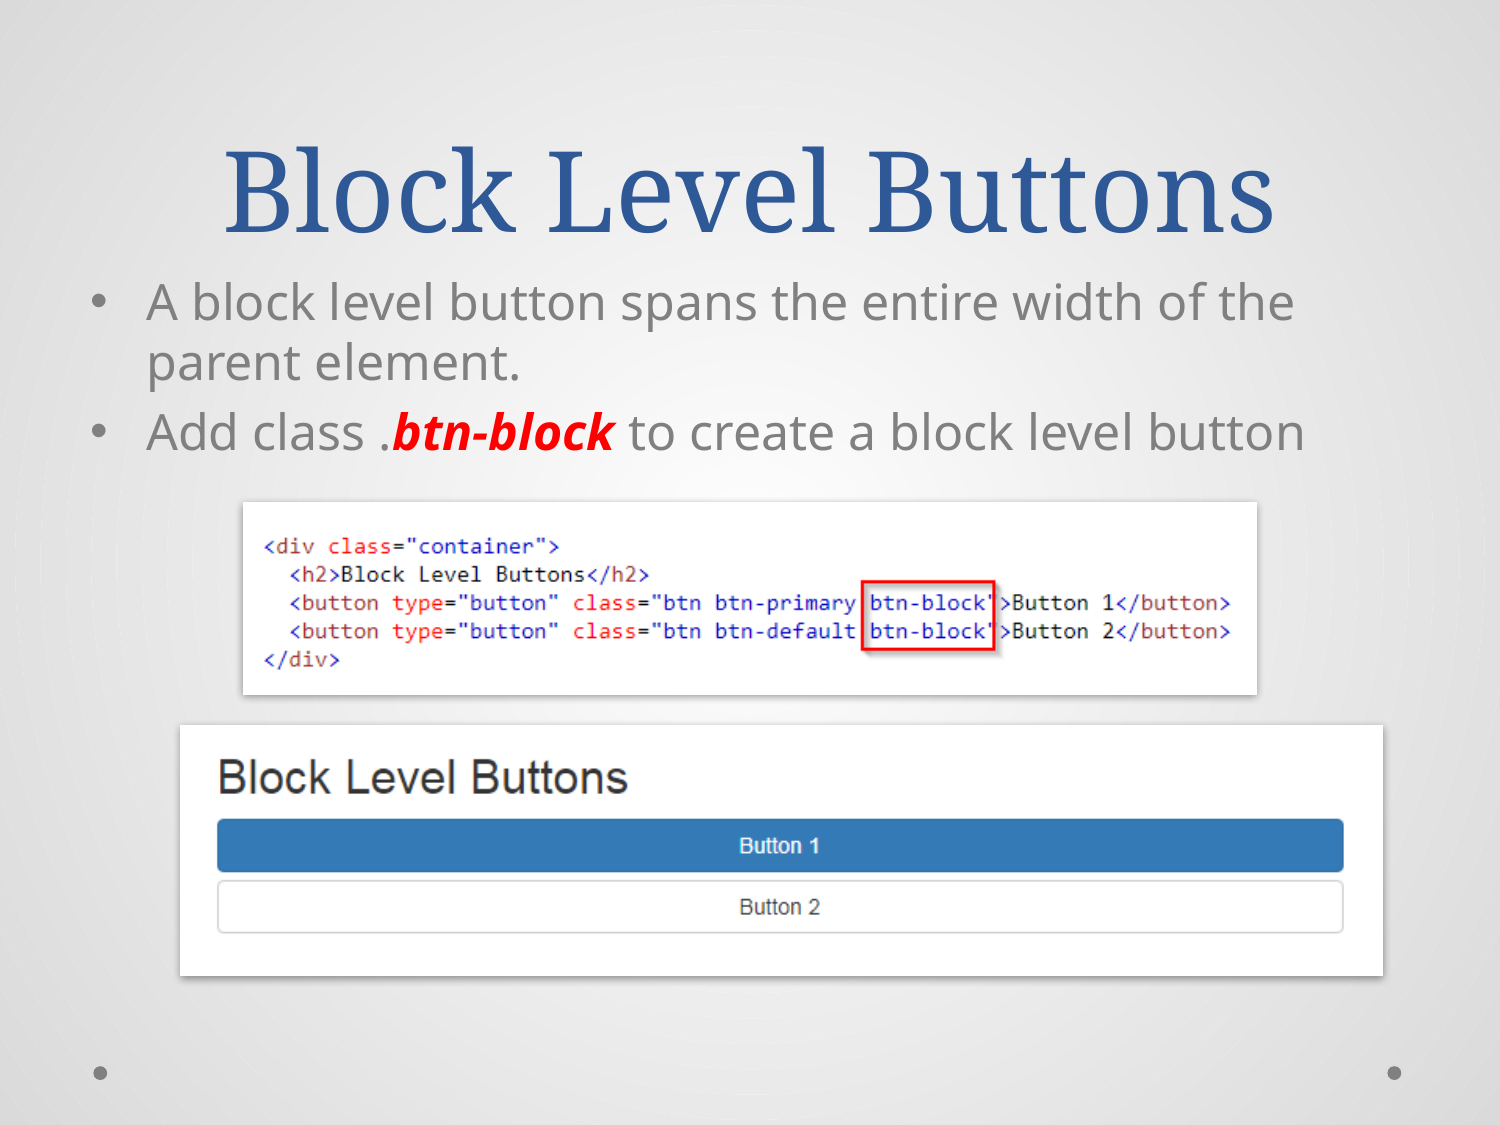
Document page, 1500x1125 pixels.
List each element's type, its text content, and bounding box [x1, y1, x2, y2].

list A block level button spans the entire width of the parent element. Add class .btn-block to create a block level button [75, 262, 1425, 1005]
picture [194, 739, 1369, 962]
title Block Level Buttons [75, 0, 1425, 262]
picture [257, 516, 1243, 681]
